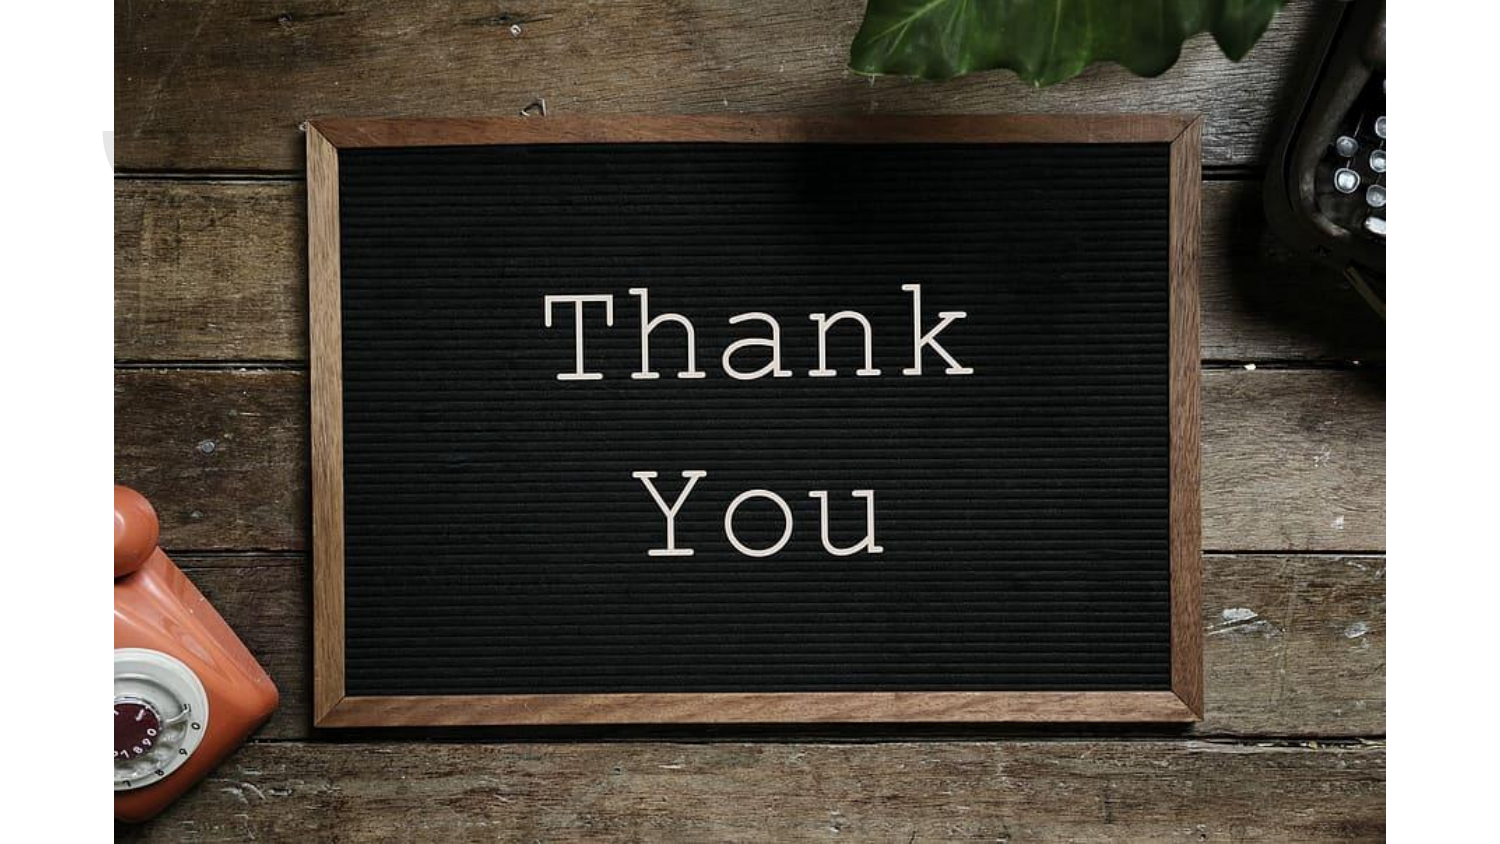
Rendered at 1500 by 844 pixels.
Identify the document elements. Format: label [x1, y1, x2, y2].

picture [114, 0, 1386, 844]
